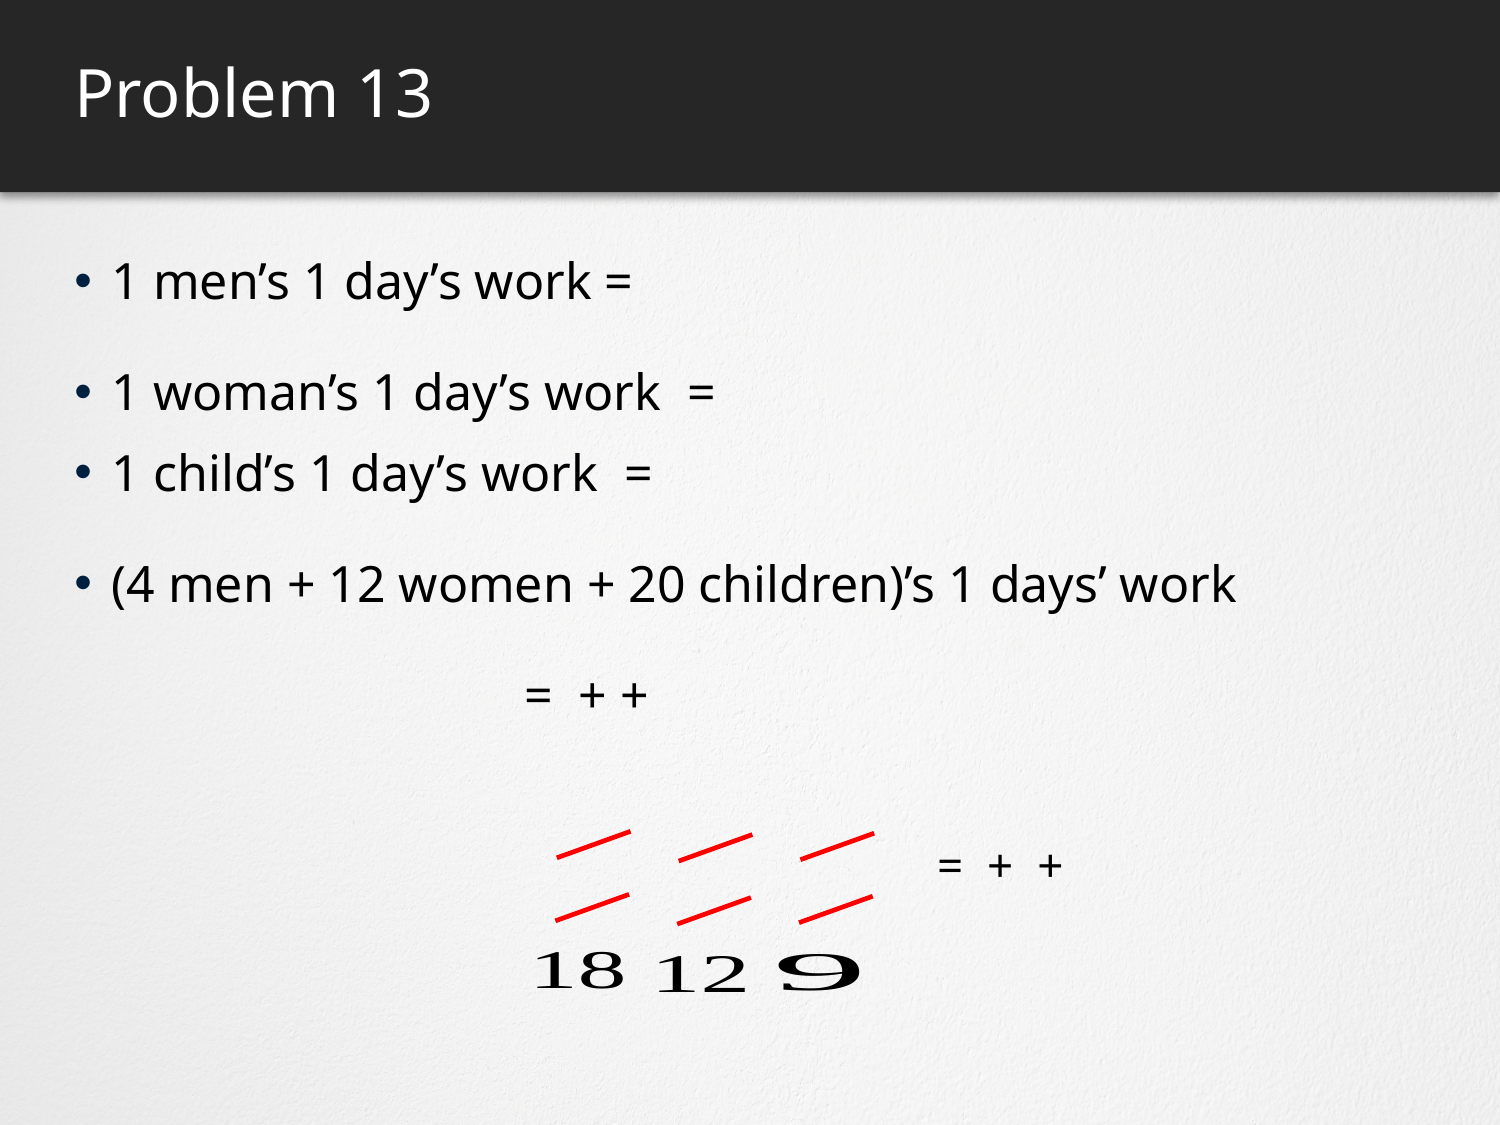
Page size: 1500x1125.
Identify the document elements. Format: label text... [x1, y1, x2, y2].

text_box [798, 896, 873, 923]
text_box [800, 833, 875, 860]
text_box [556, 831, 631, 858]
title Problem 13 [59, 0, 1500, 193]
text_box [678, 834, 753, 862]
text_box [555, 894, 630, 921]
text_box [677, 897, 751, 925]
